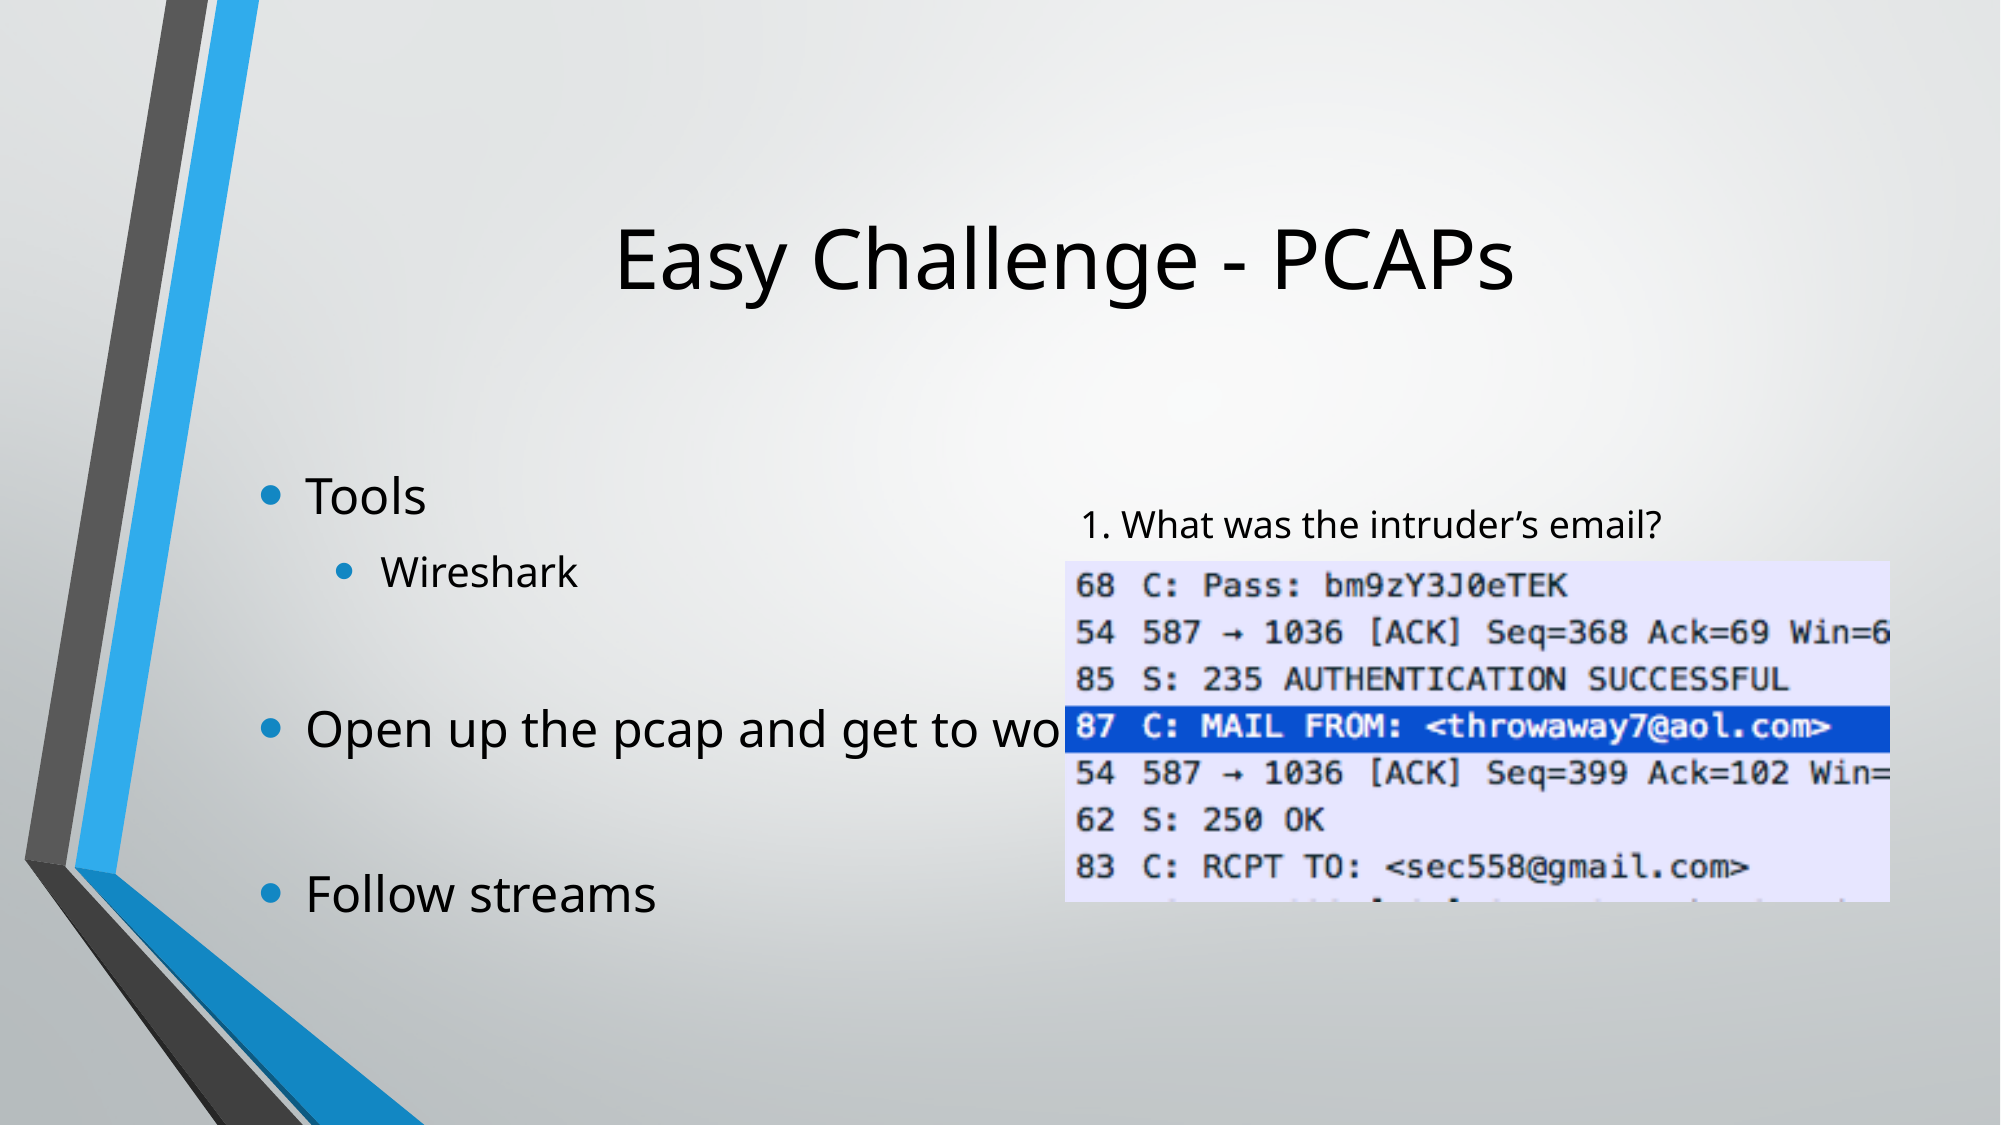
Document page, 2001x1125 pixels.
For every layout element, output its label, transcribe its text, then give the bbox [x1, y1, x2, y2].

text_box 1. What was the intruder’s email? [1065, 494, 1727, 554]
picture [1064, 561, 1891, 902]
list Tools Wireshark Open up the pcap and get to work. Follow streams [243, 437, 1887, 950]
title Easy Challenge - PCAPs [243, 112, 1887, 400]
